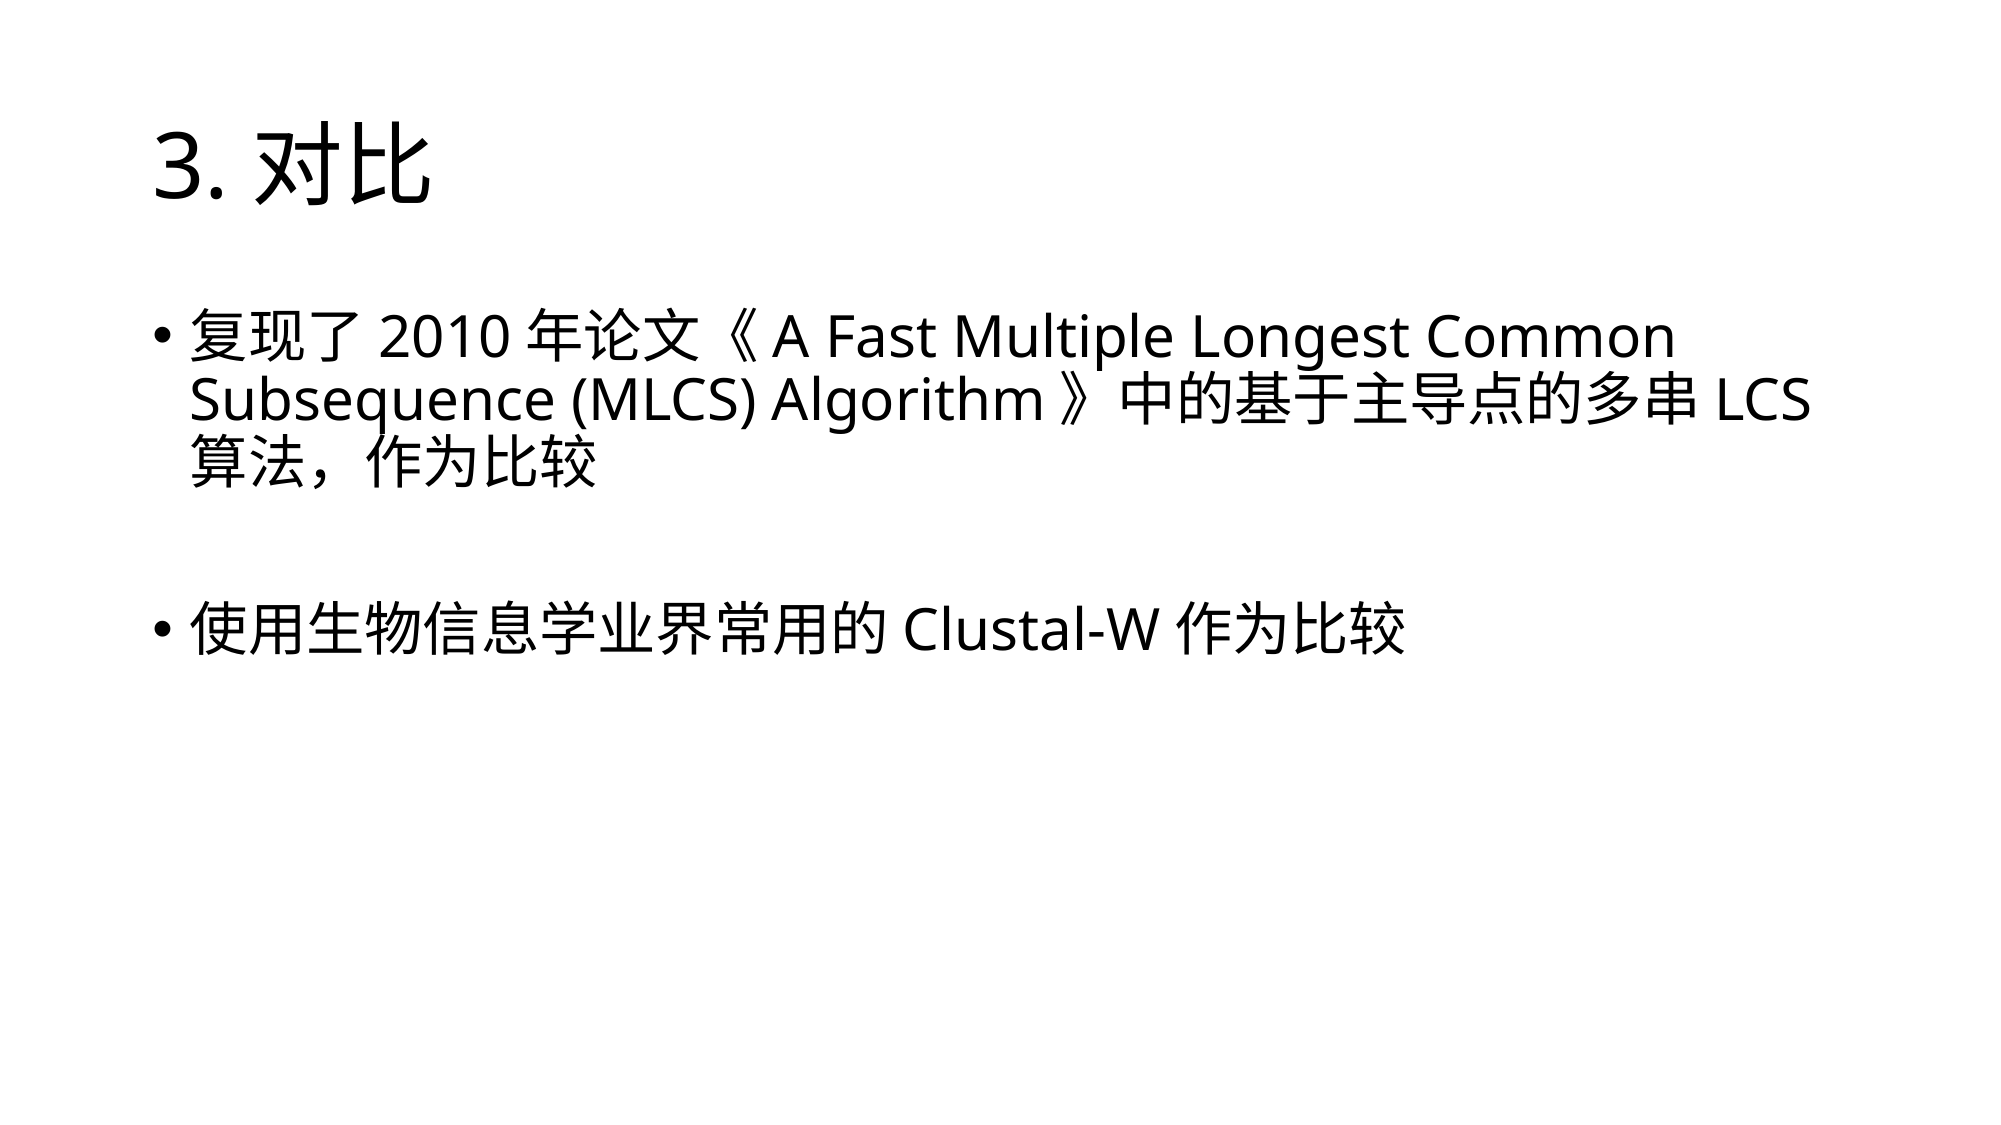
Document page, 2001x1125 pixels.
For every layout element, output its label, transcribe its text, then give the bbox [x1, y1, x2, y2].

list 复现了2010年论文《A Fast Multiple Longest Common Subsequence (MLCS) Algorithm》中的基于主导点的多串LCS算法，作为比较 使用生物信息学业界常用的Clustal-W作为比较 [137, 299, 1863, 1014]
title 3.对比 [137, 59, 1863, 278]
